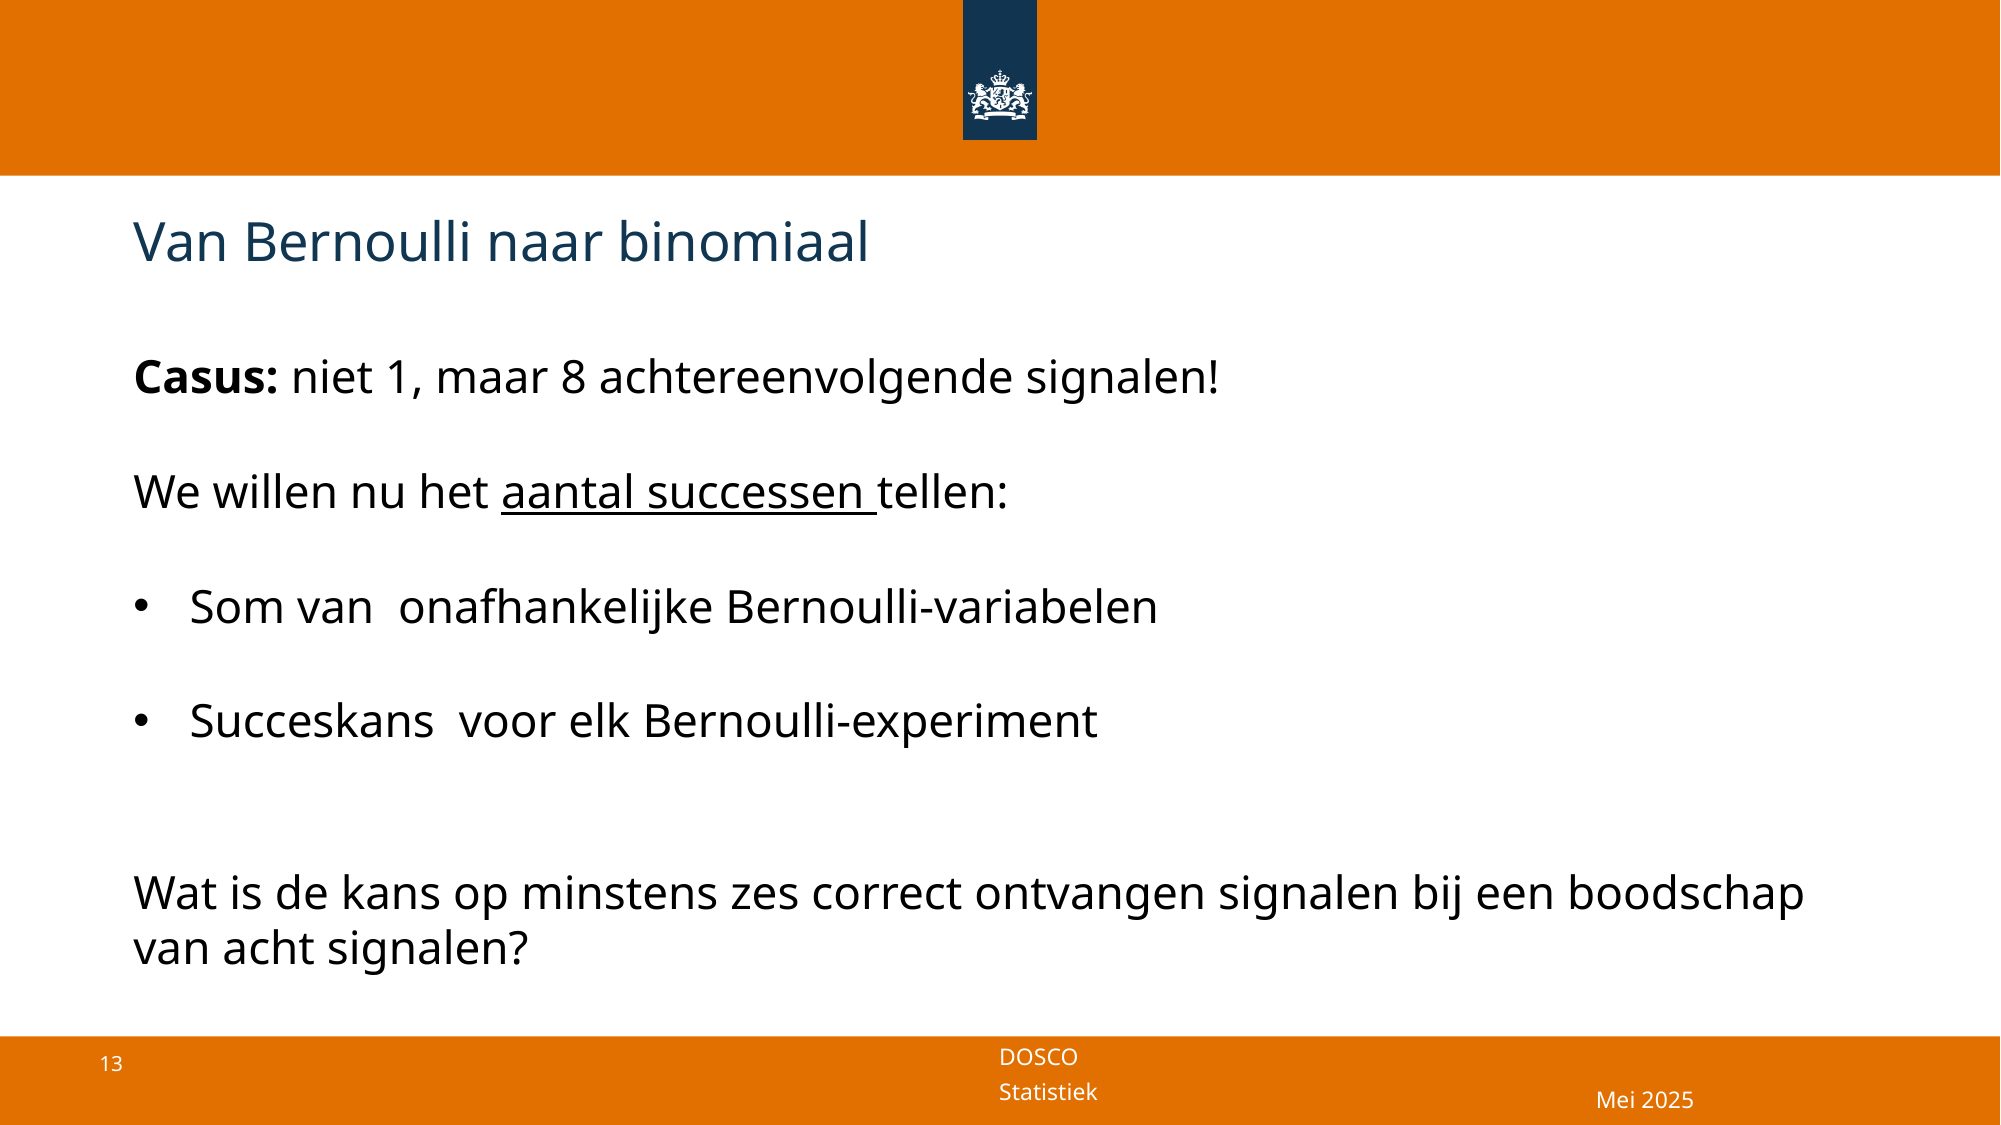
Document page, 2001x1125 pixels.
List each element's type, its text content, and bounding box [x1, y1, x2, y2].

slide_number Mei 2025 [1580, 1069, 1946, 1125]
picture [963, 0, 1037, 140]
title Van Bernoulli naar binomiaal [133, 207, 1834, 273]
